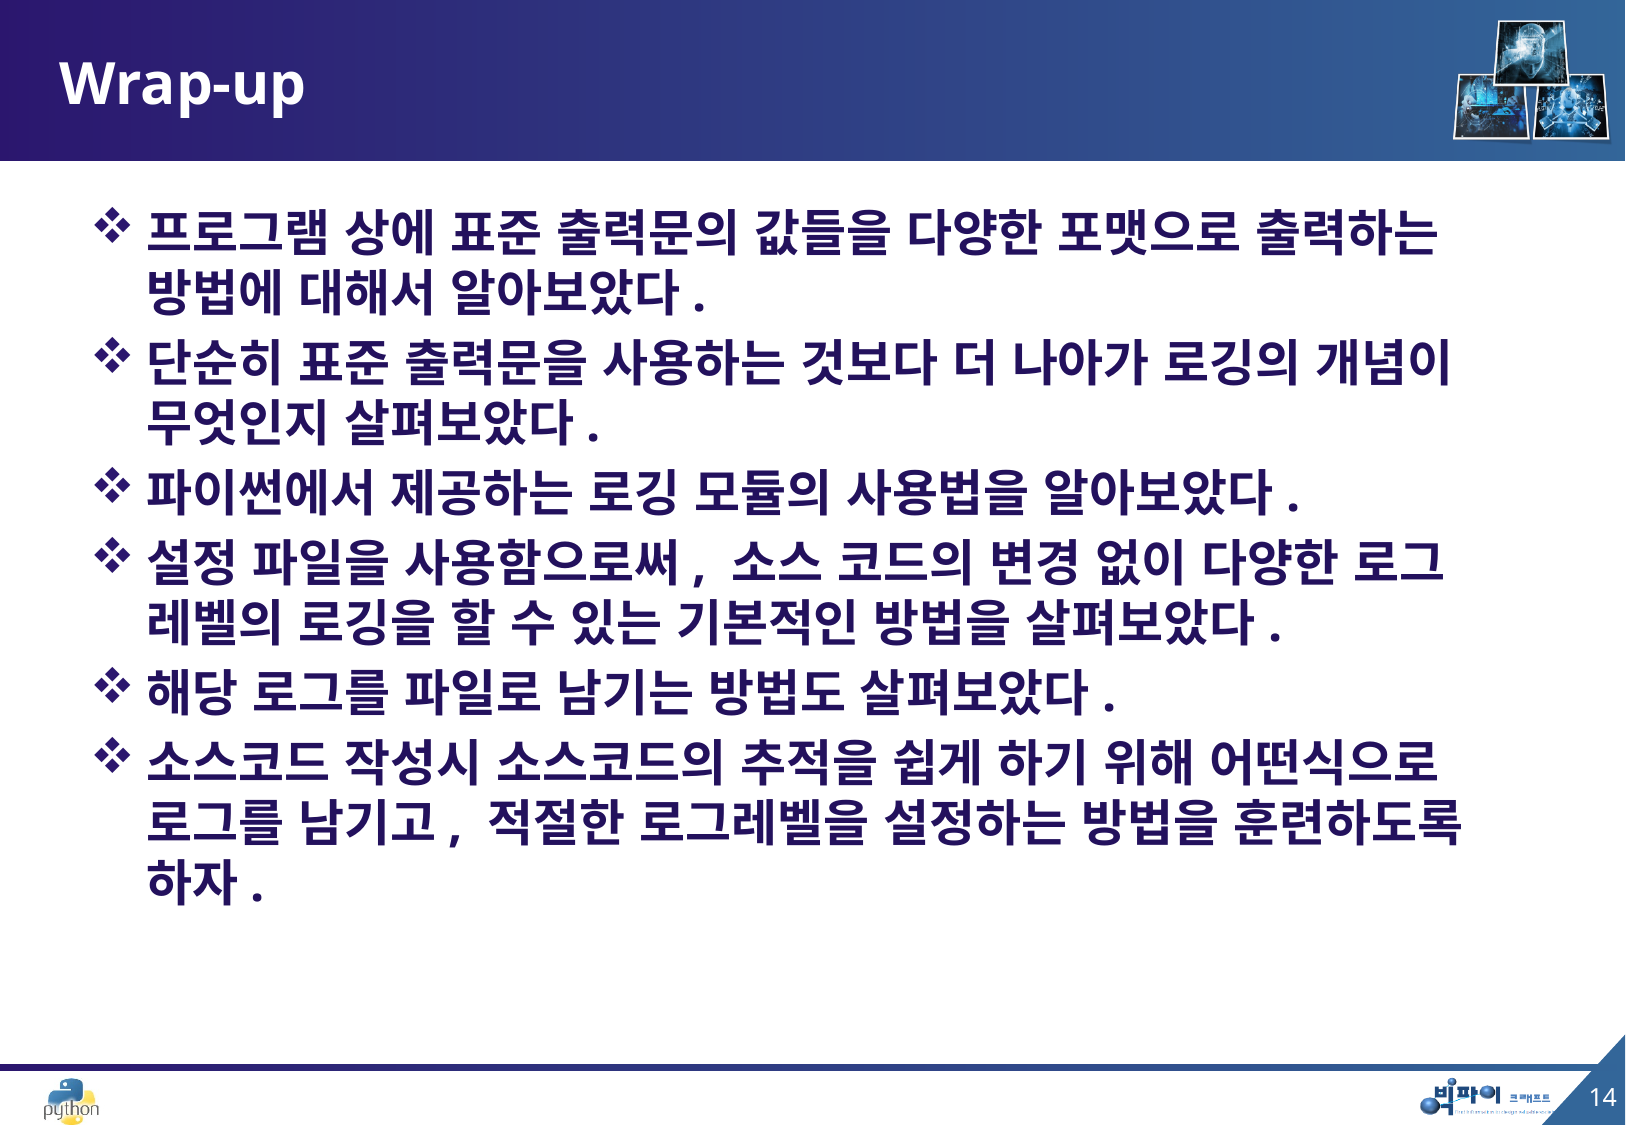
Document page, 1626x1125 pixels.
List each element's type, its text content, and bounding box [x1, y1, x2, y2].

title Wrap-up [44, 35, 1264, 128]
picture [1418, 1075, 1557, 1118]
picture [32, 1078, 110, 1125]
picture [1450, 19, 1613, 146]
list 프로그램 상에 표준 출력문의 값들을 다양한 포맷으로 출력하는 방법에 대해서 알아보았다. 단순히 표준 출력문을 사용하는 것보다 더 나아가 로깅의 개념이 무엇인지 살펴보았다. 파이썬에서 제공하는 로깅 모듈의 사용법을 알아보았다. 설정 파일을 사용함으로써, 소스 코드의 변경 없이 다양한 로그 레벨의 로깅을 할 수 있는 기본적인 방법을 살펴보았다. 해당 로그를 파일로 남기는 방법도 살펴보았다. 소스코드 작성시 소스코드의 추적을 쉽게 하기 위해 어떤식으로 로그를 남기고, 적절한 로그레벨을 설정하는 방법을 훈련하도록 하자. [75, 193, 1545, 1035]
